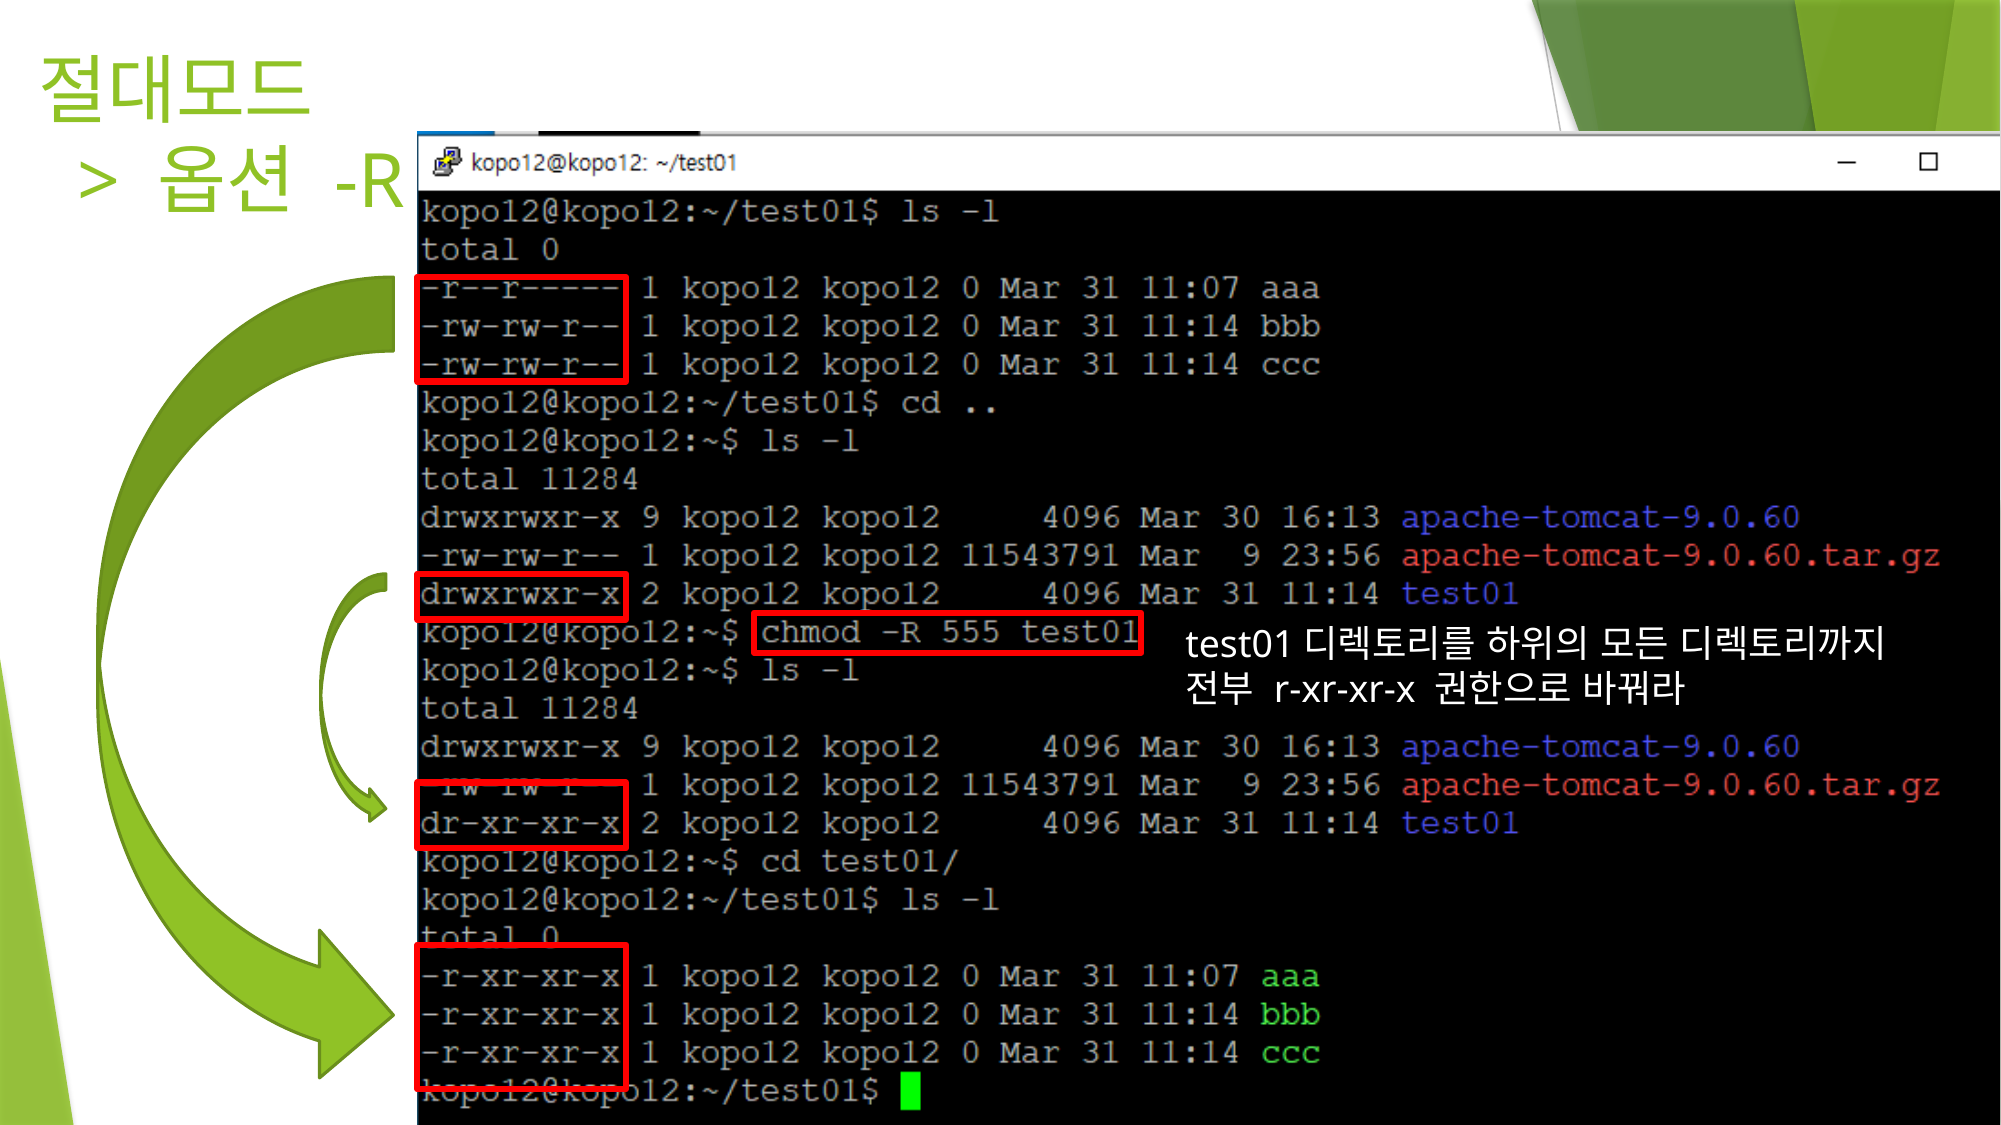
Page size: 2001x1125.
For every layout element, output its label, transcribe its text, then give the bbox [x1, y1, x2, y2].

text_box [96, 275, 395, 1080]
title 절대모드 > 옵션 -R [23, 34, 1434, 252]
text_box [319, 572, 388, 823]
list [416, 131, 2000, 1125]
